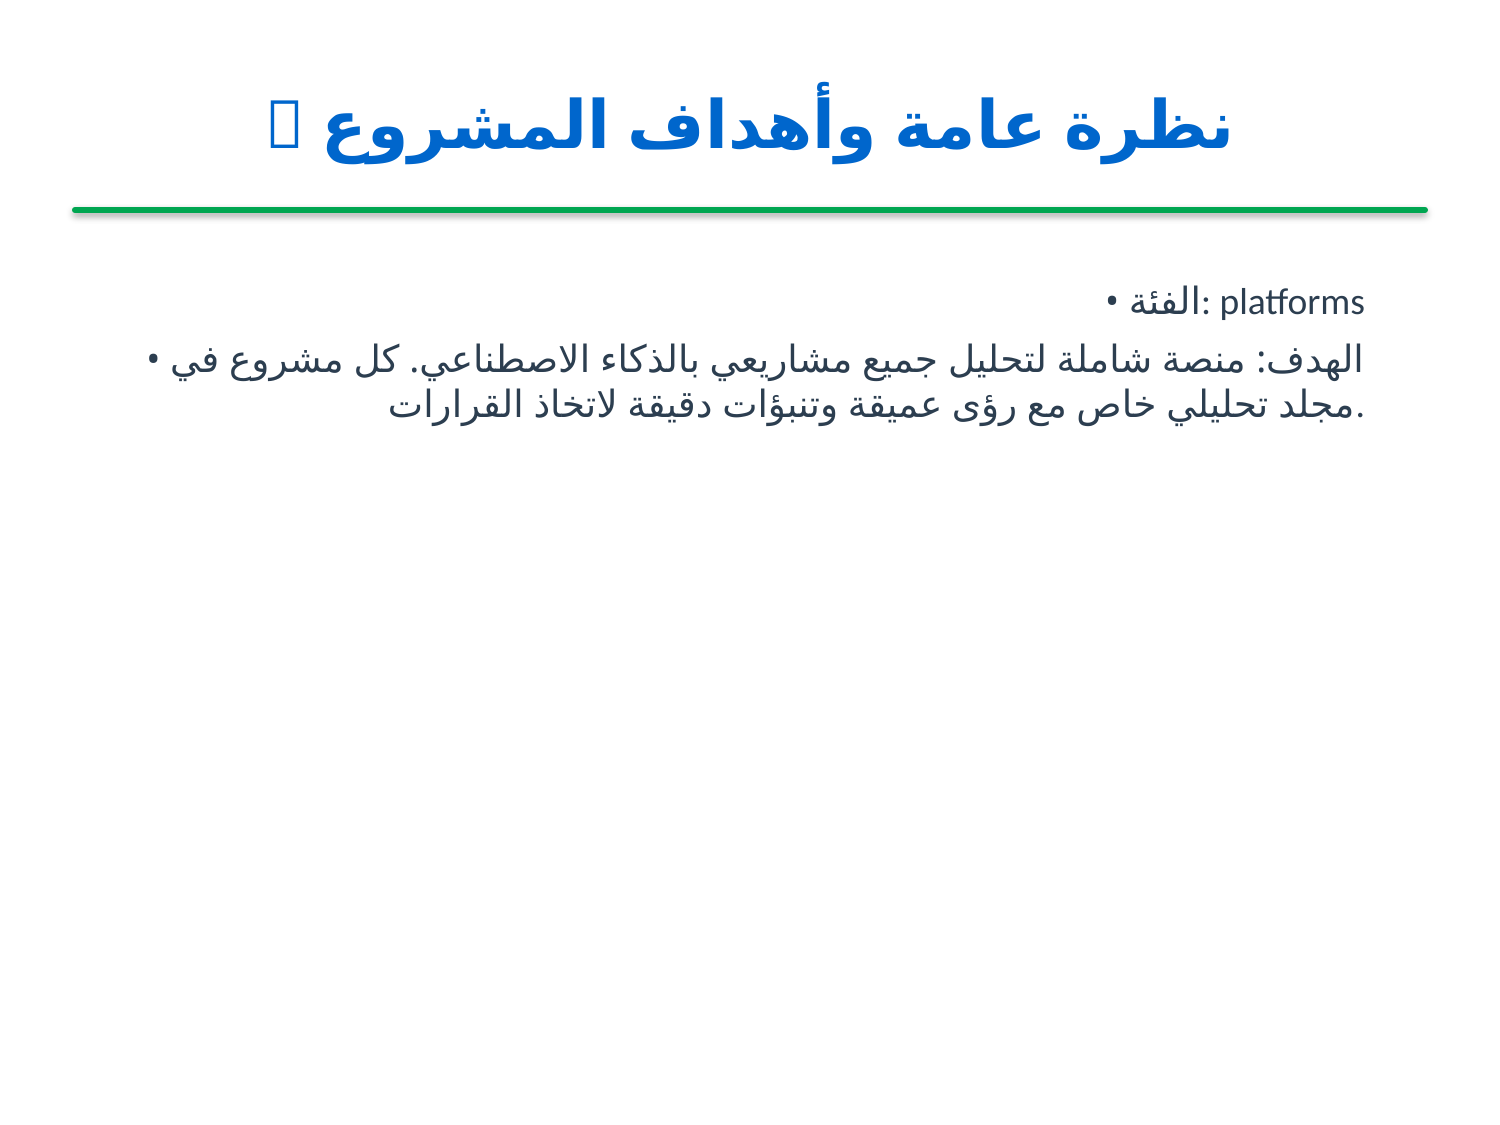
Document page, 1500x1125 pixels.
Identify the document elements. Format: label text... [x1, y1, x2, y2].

text_box 🎯 نظرة عامة وأهداف المشروع [249, 74, 1251, 170]
text_box • الفئة: platforms • الهدف: منصة شاملة لتحليل جميع مشاريعي بالذكاء الاصطناعي. كل مشروع في مجلد تحليلي خاص مع رؤى عميقة وتنبؤات دقيقة لاتخاذ القرارات. [119, 269, 1380, 433]
